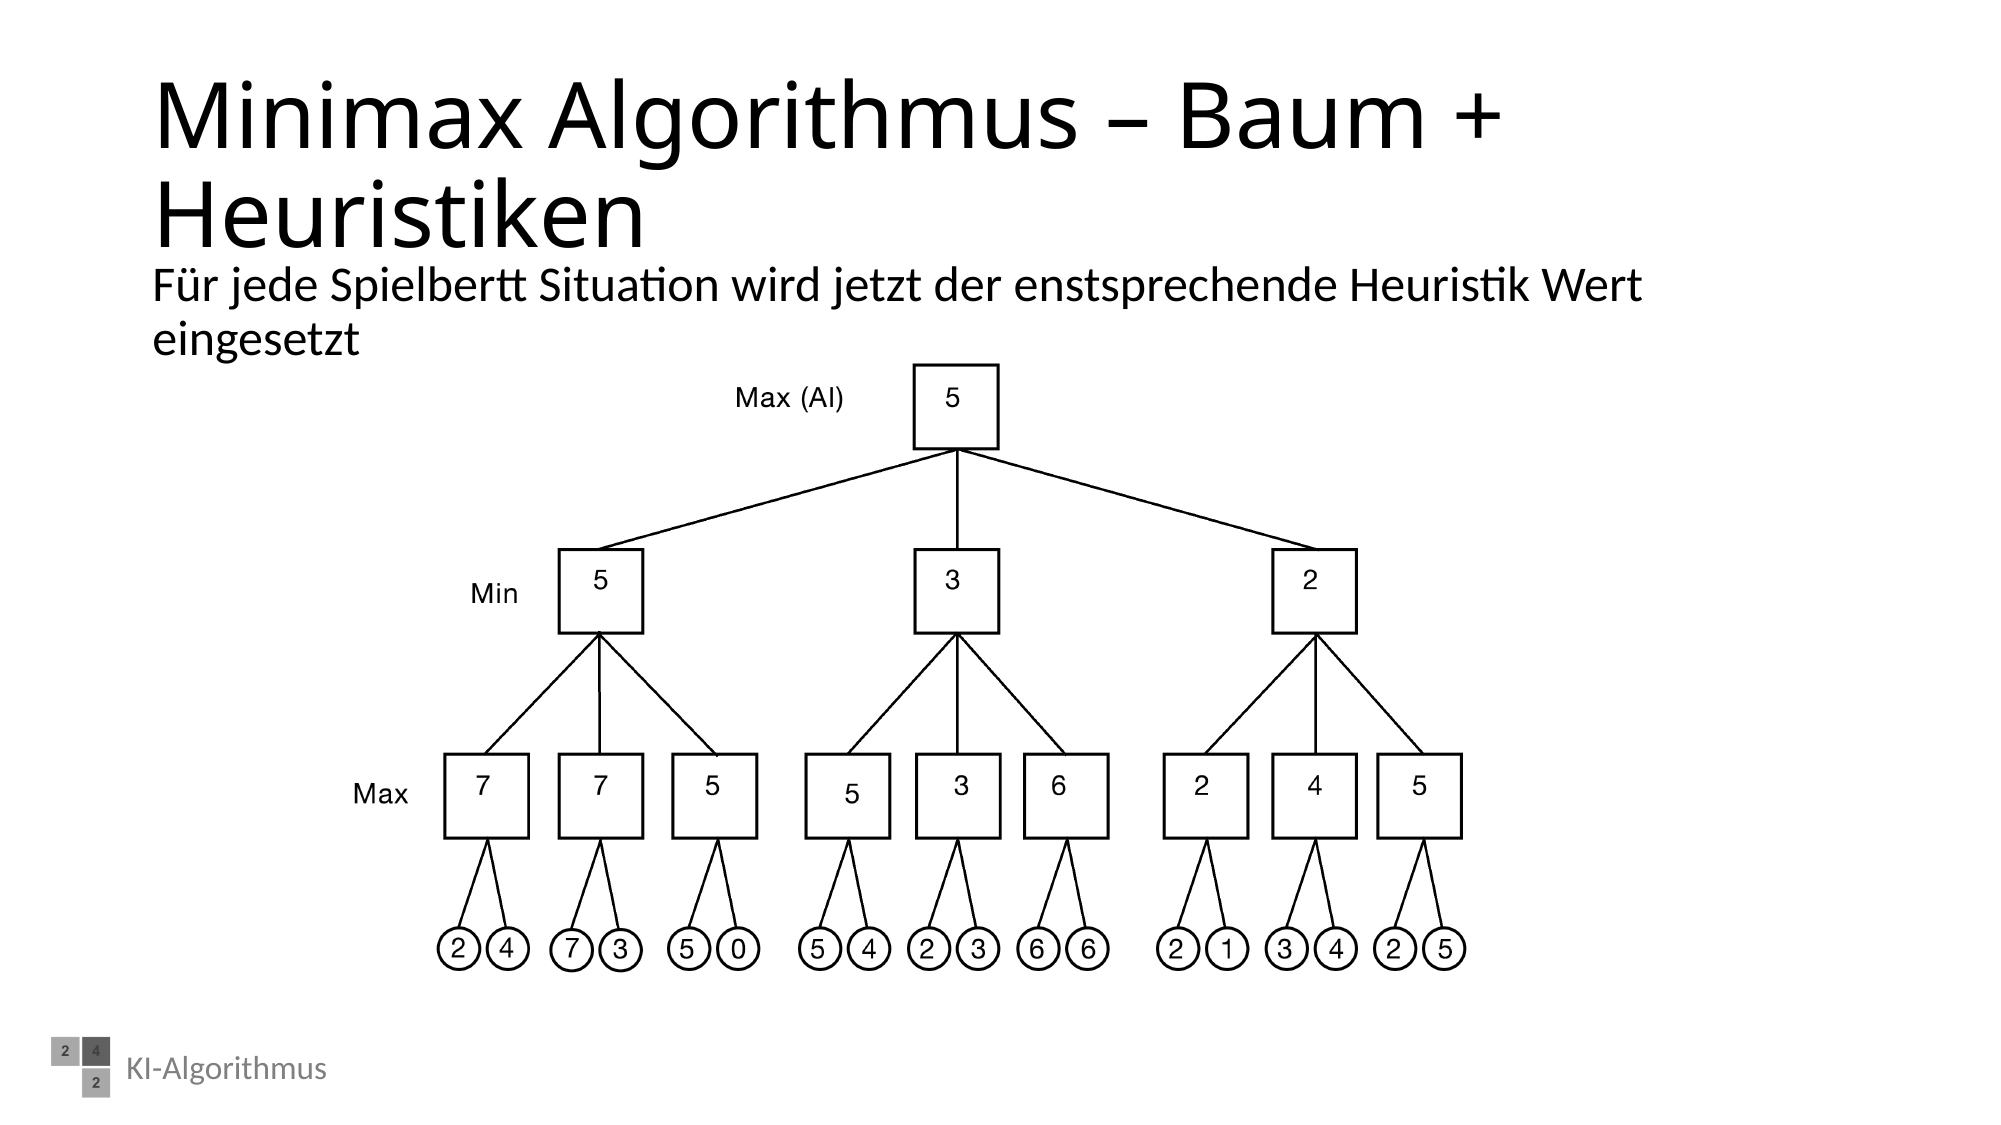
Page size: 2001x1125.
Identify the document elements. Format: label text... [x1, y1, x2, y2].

picture [309, 337, 1514, 1029]
list Für jede Spielbertt Situation wird jetzt der enstsprechende Heuristik Wert eingesetzt [137, 251, 1863, 965]
text_box KI-Algorithmus [111, 1038, 869, 1094]
title Minimax Algorithmus – Baum + Heuristiken [137, 59, 1863, 251]
picture [48, 1034, 114, 1102]
